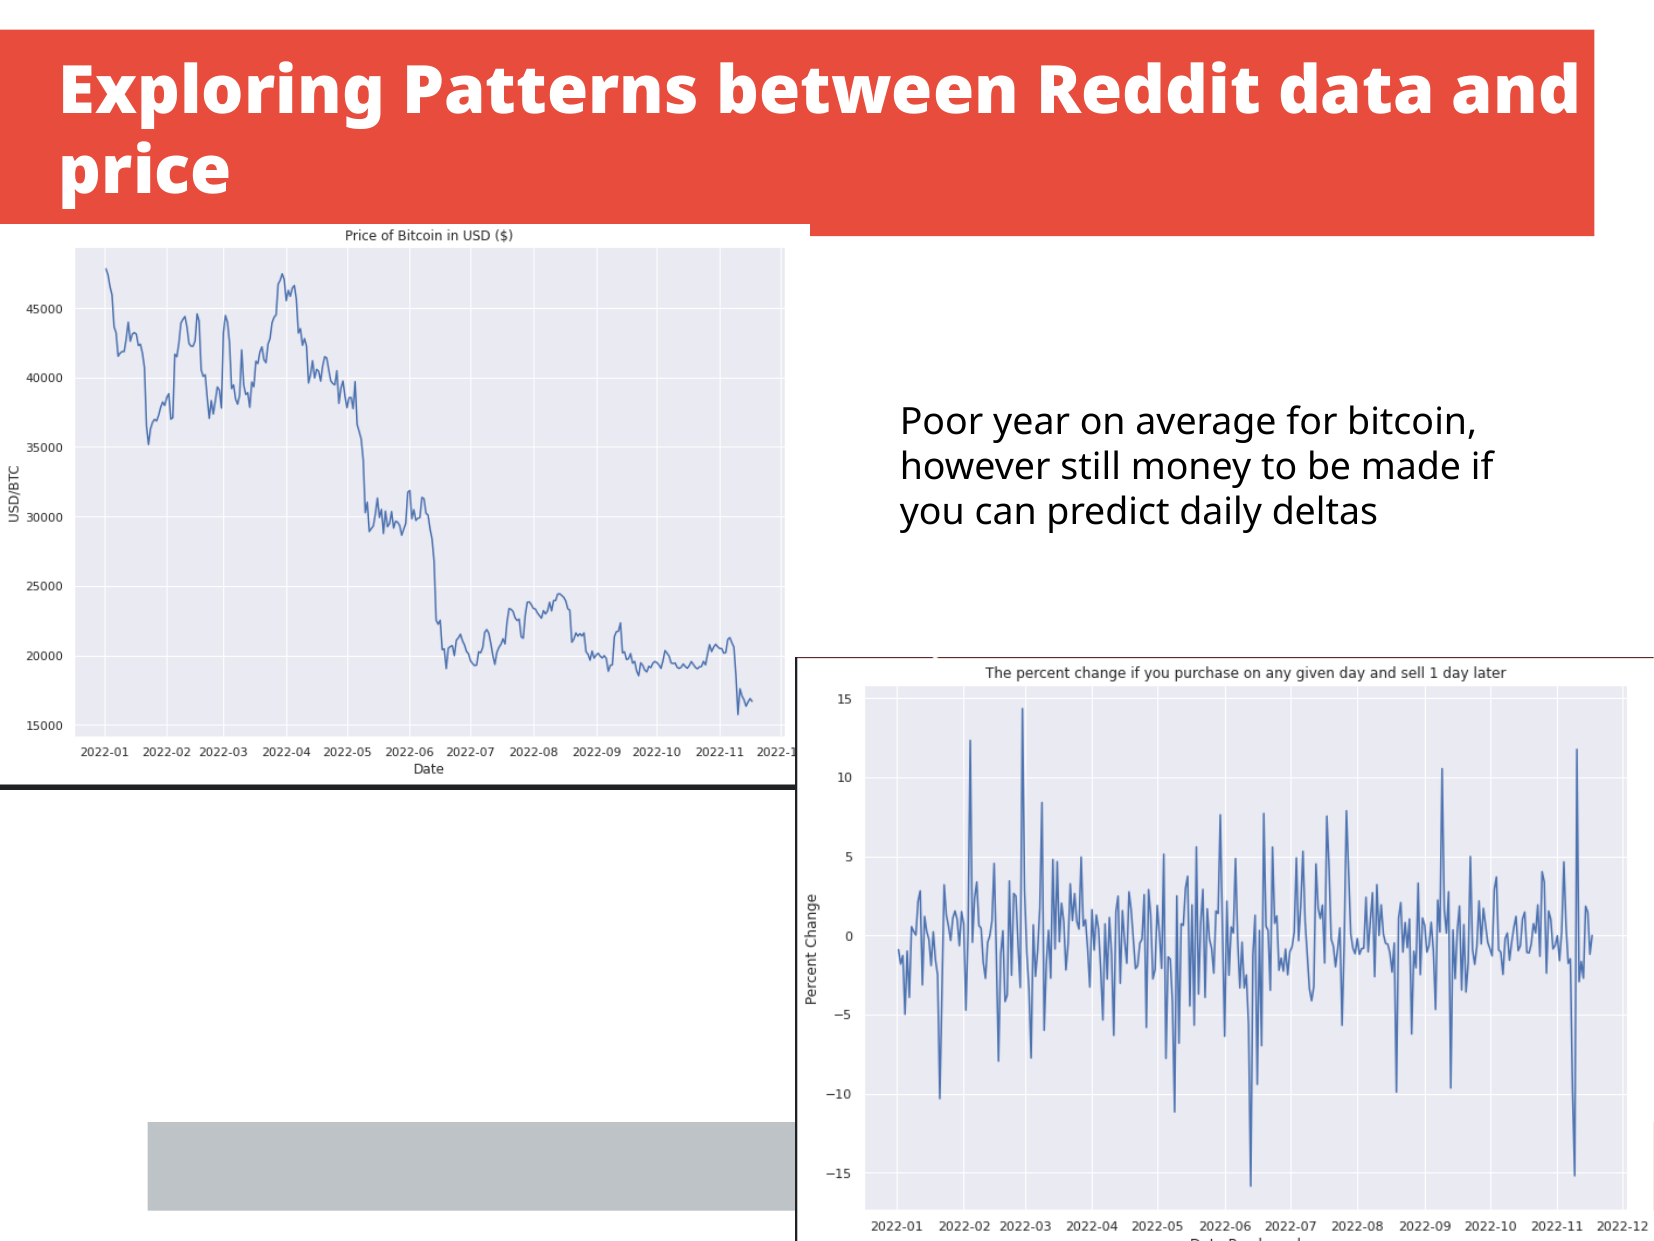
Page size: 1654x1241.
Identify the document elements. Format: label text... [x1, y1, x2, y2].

text_box Poor year on average for bitcoin, however still money to be made if you can predict daily deltas [885, 390, 1575, 536]
text_box Exploring Patterns between Reddit data and price [59, 59, 1595, 207]
picture [0, 224, 1654, 1241]
